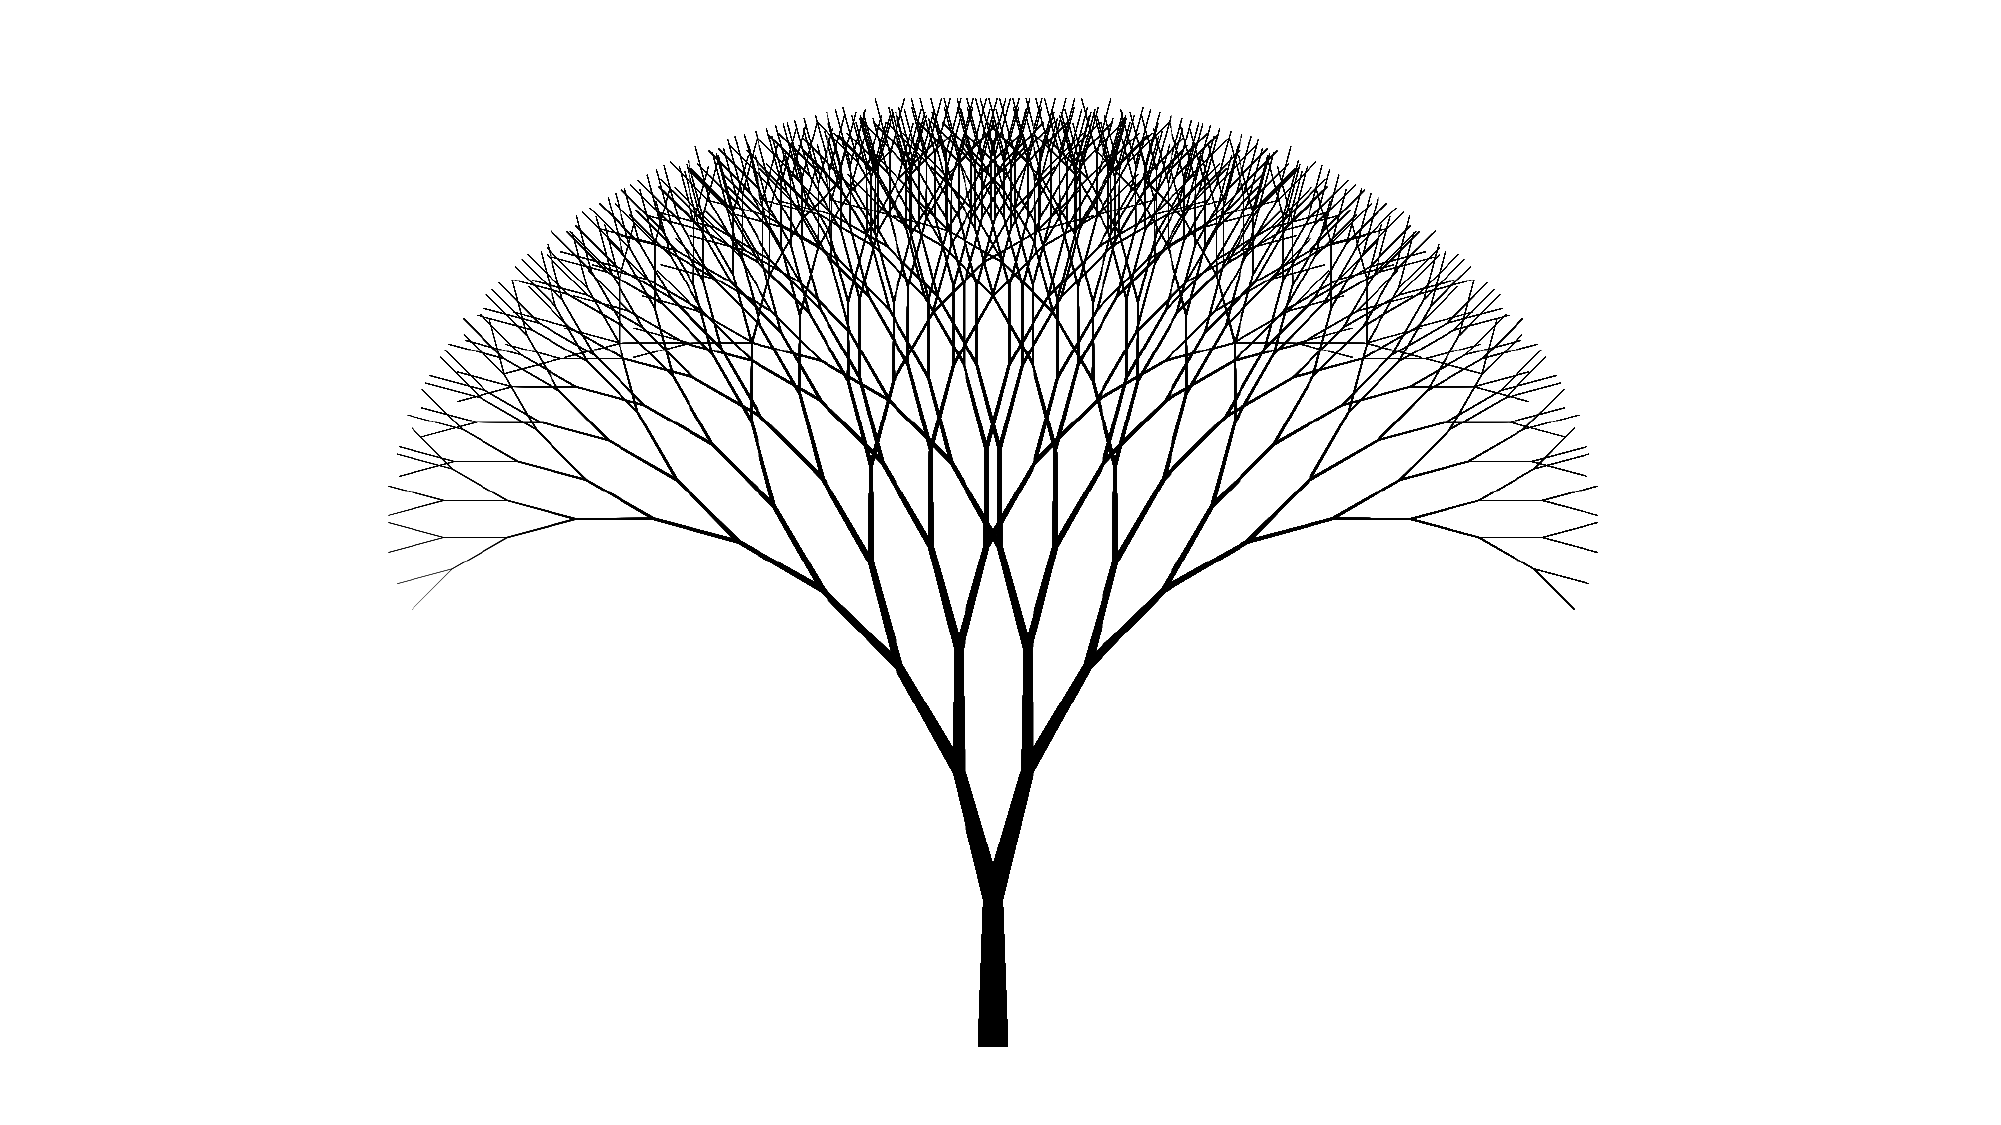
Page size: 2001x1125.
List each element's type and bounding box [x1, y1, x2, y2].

picture [276, 0, 1723, 1125]
